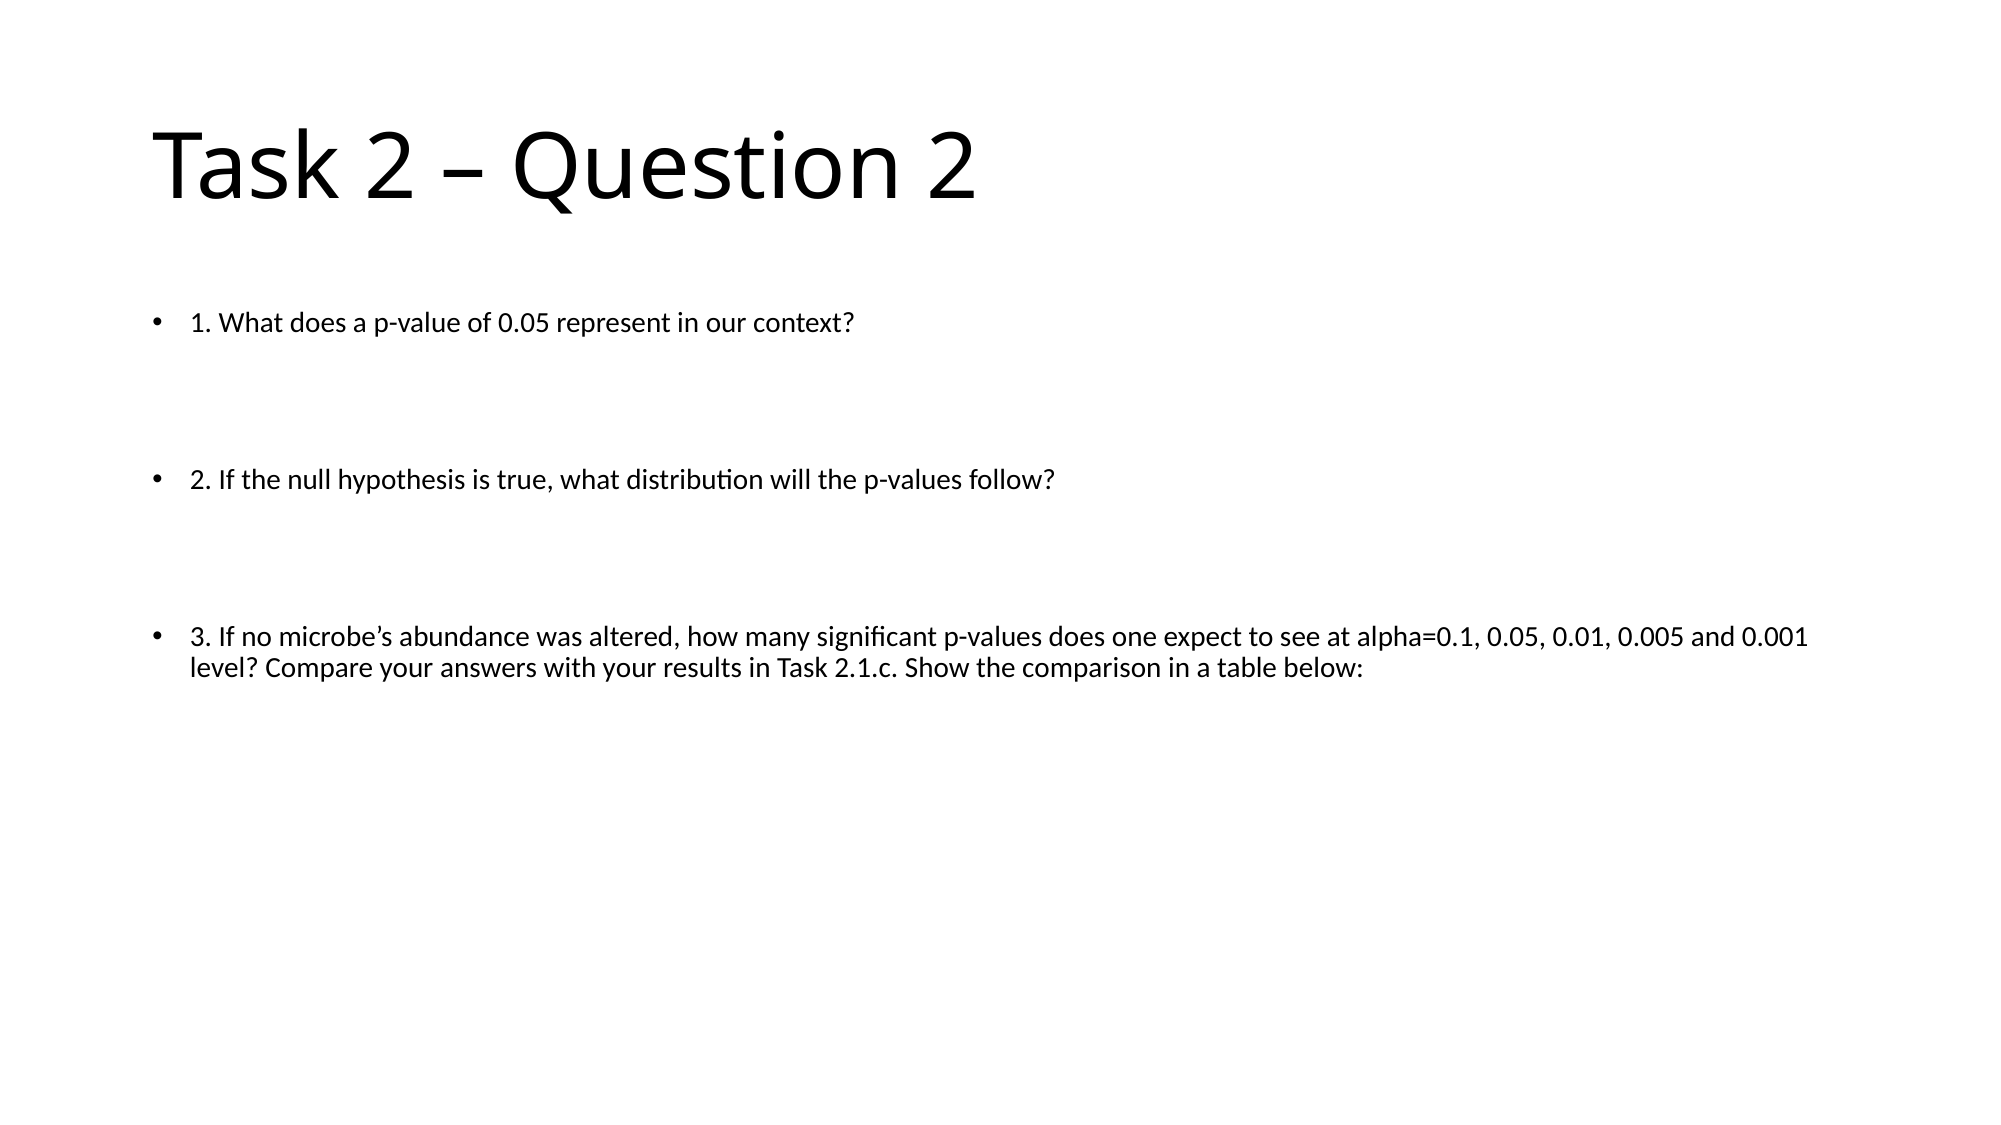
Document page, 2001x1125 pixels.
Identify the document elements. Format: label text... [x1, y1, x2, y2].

title Task 2 – Question 2 [137, 59, 1863, 278]
list 1. What does a p-value of 0.05 represent in our context? 2. If the null hypothesis is true, what distribution will the p-values follow? 3. If no microbe’s abundance was altered, how many significant p-values does one expect to see at alpha=0.1, 0.05, 0.01, 0.005 and 0.001 level? Compare your answers with your results in Task 2.1.c. Show the comparison in a table below: [137, 299, 1863, 1014]
